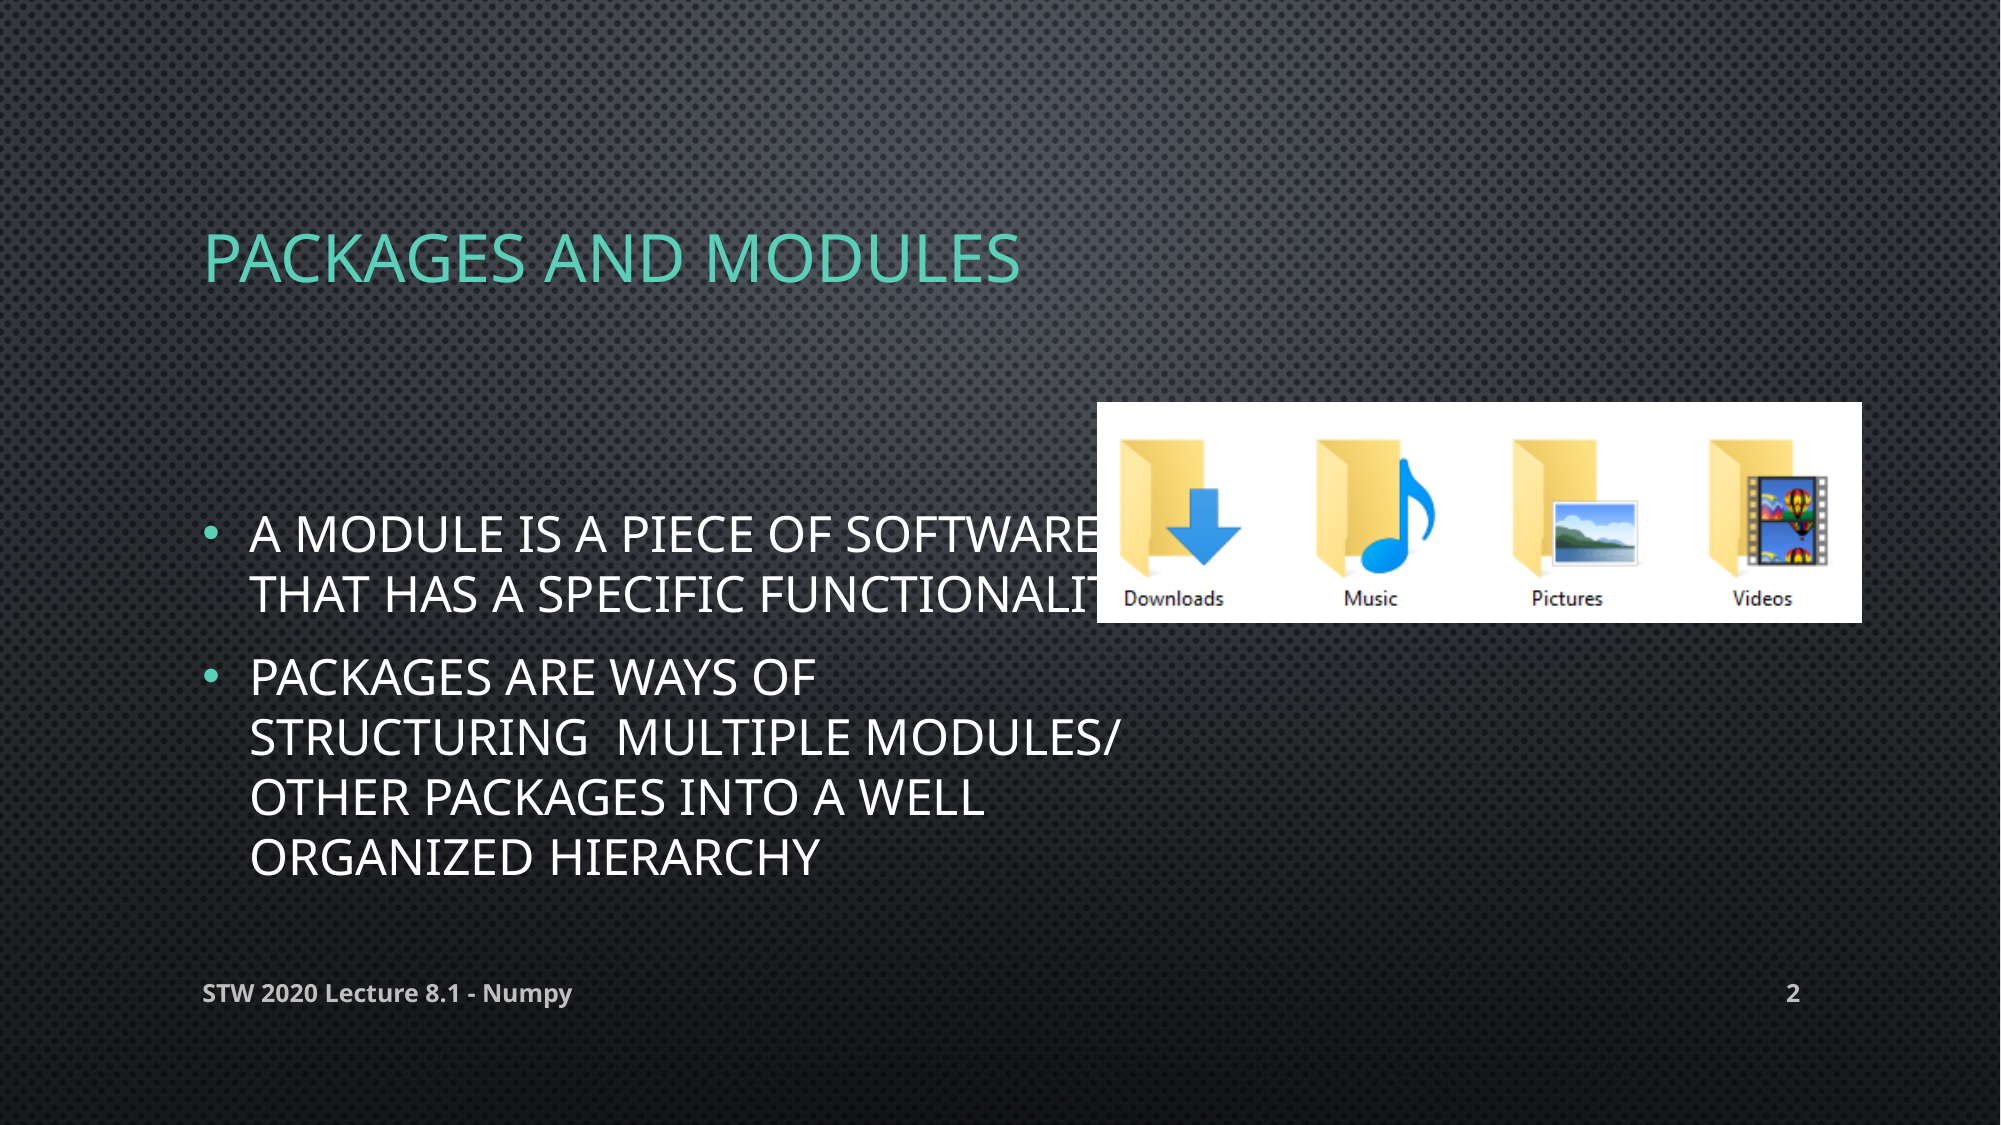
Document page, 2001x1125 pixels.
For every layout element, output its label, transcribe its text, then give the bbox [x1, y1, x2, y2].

picture [1097, 402, 1863, 623]
footer STW 2020 Lecture 8.1 - Numpy [187, 965, 1425, 1025]
title Packages and modules [187, 99, 1813, 413]
list A module is a piece of software that has a specific functionality Packages are ways of structuring multiple modules/ other packages into a well organized hierarchy [187, 437, 1161, 950]
slide_number 2 [1724, 965, 1816, 1025]
